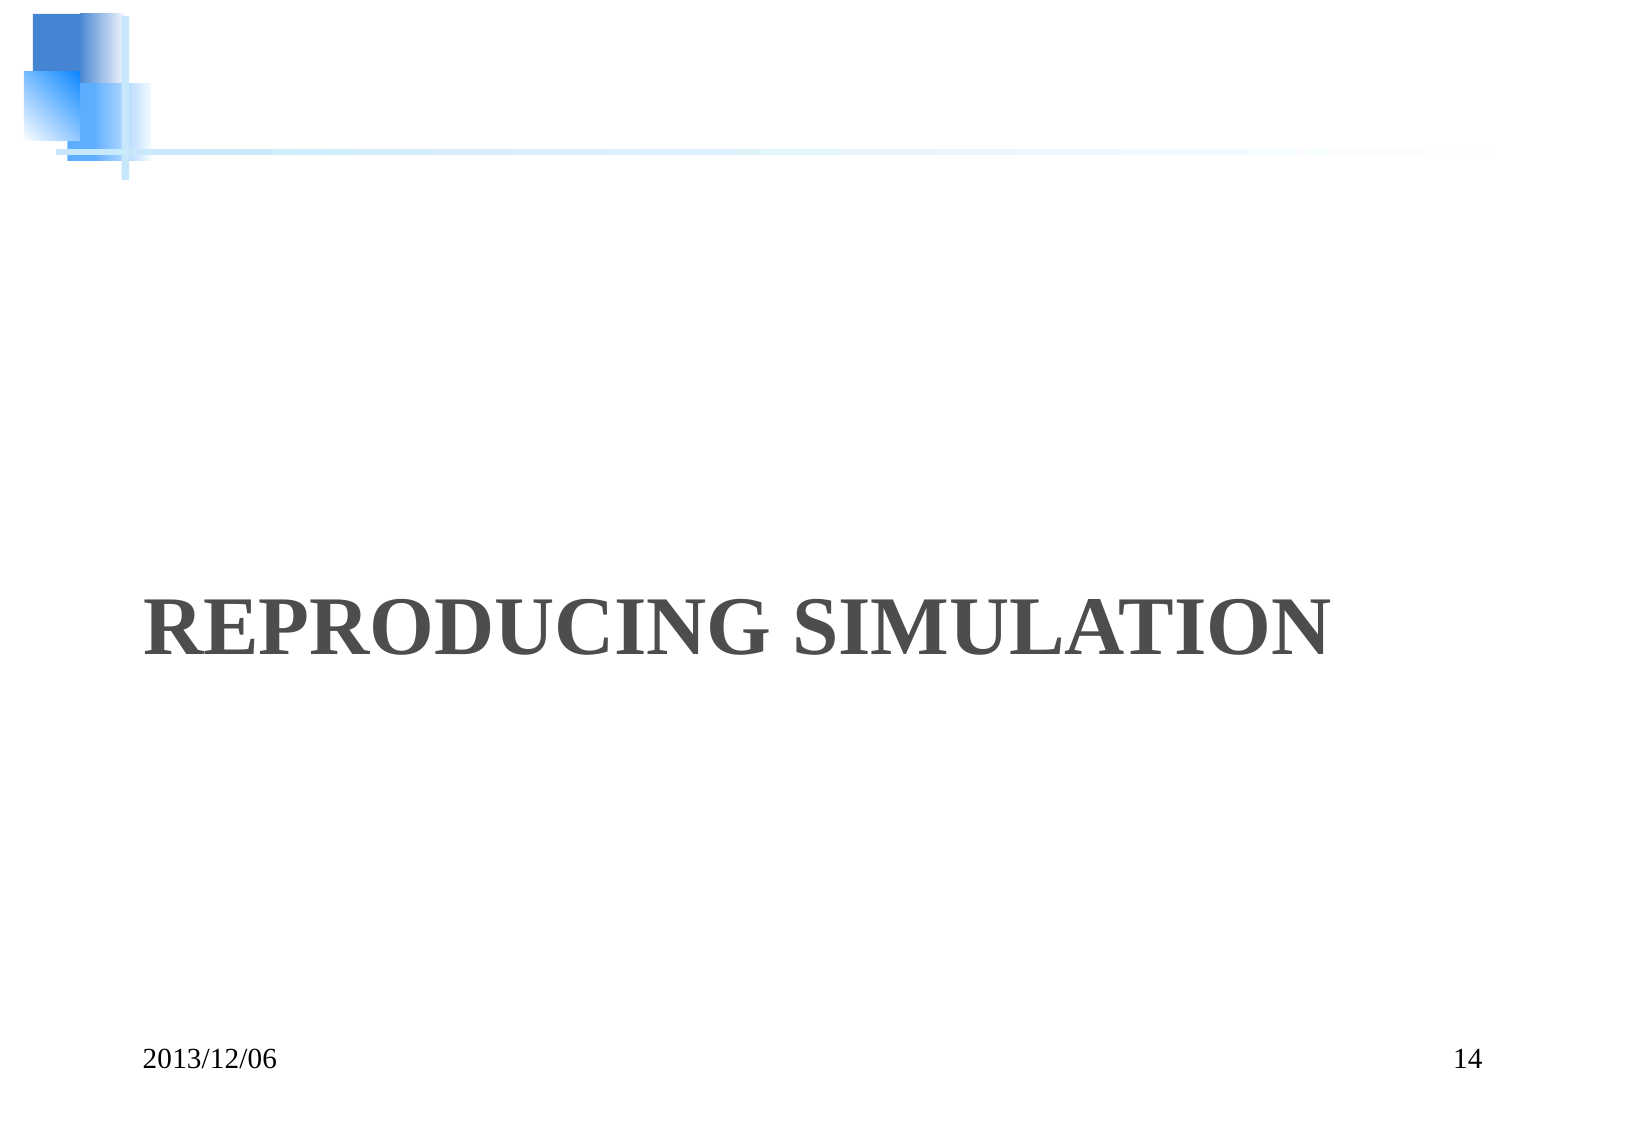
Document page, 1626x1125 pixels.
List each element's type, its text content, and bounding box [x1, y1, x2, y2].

title reproducing simulation [128, 563, 1510, 787]
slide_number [127, 1034, 467, 1083]
slide_number 14 [1159, 1035, 1498, 1083]
